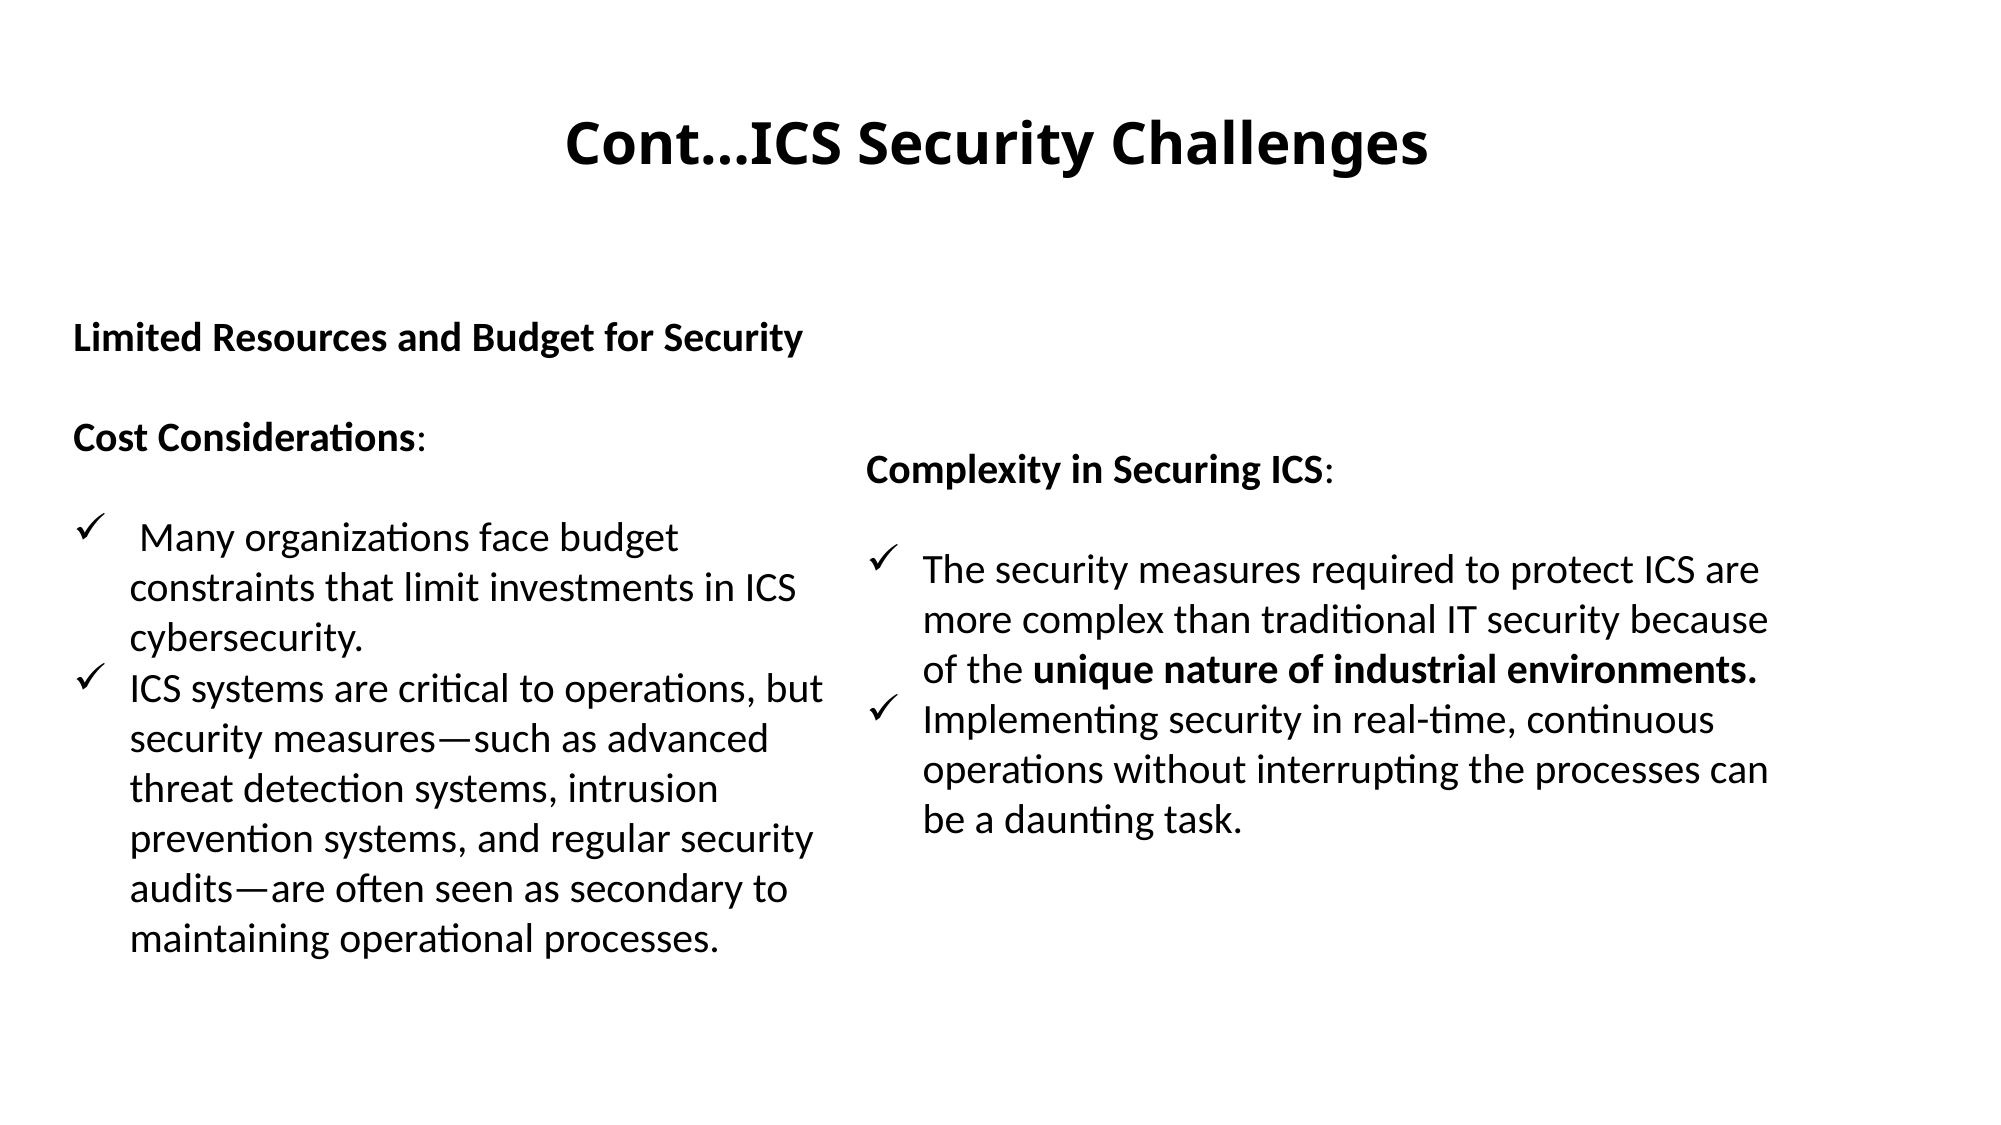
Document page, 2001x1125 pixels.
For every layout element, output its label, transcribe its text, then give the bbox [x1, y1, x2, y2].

text_box Limited Resources and Budget for Security Cost Considerations: Many organizations face budget constraints that limit investments in ICS cybersecurity. ICS systems are critical to operations, but security measures—such as advanced threat detection systems, intrusion prevention systems, and regular security audits—are often seen as secondary to maintaining operational processes. [58, 302, 877, 1068]
text_box Complexity in Securing ICS: The security measures required to protect ICS are more complex than traditional IT security because of the unique nature of industrial environments. Implementing security in real-time, continuous operations without interrupting the processes can be a daunting task. [851, 434, 1819, 849]
text_box Cont…ICS Security Challenges [549, 98, 1445, 184]
title [142, 78, 1643, 212]
